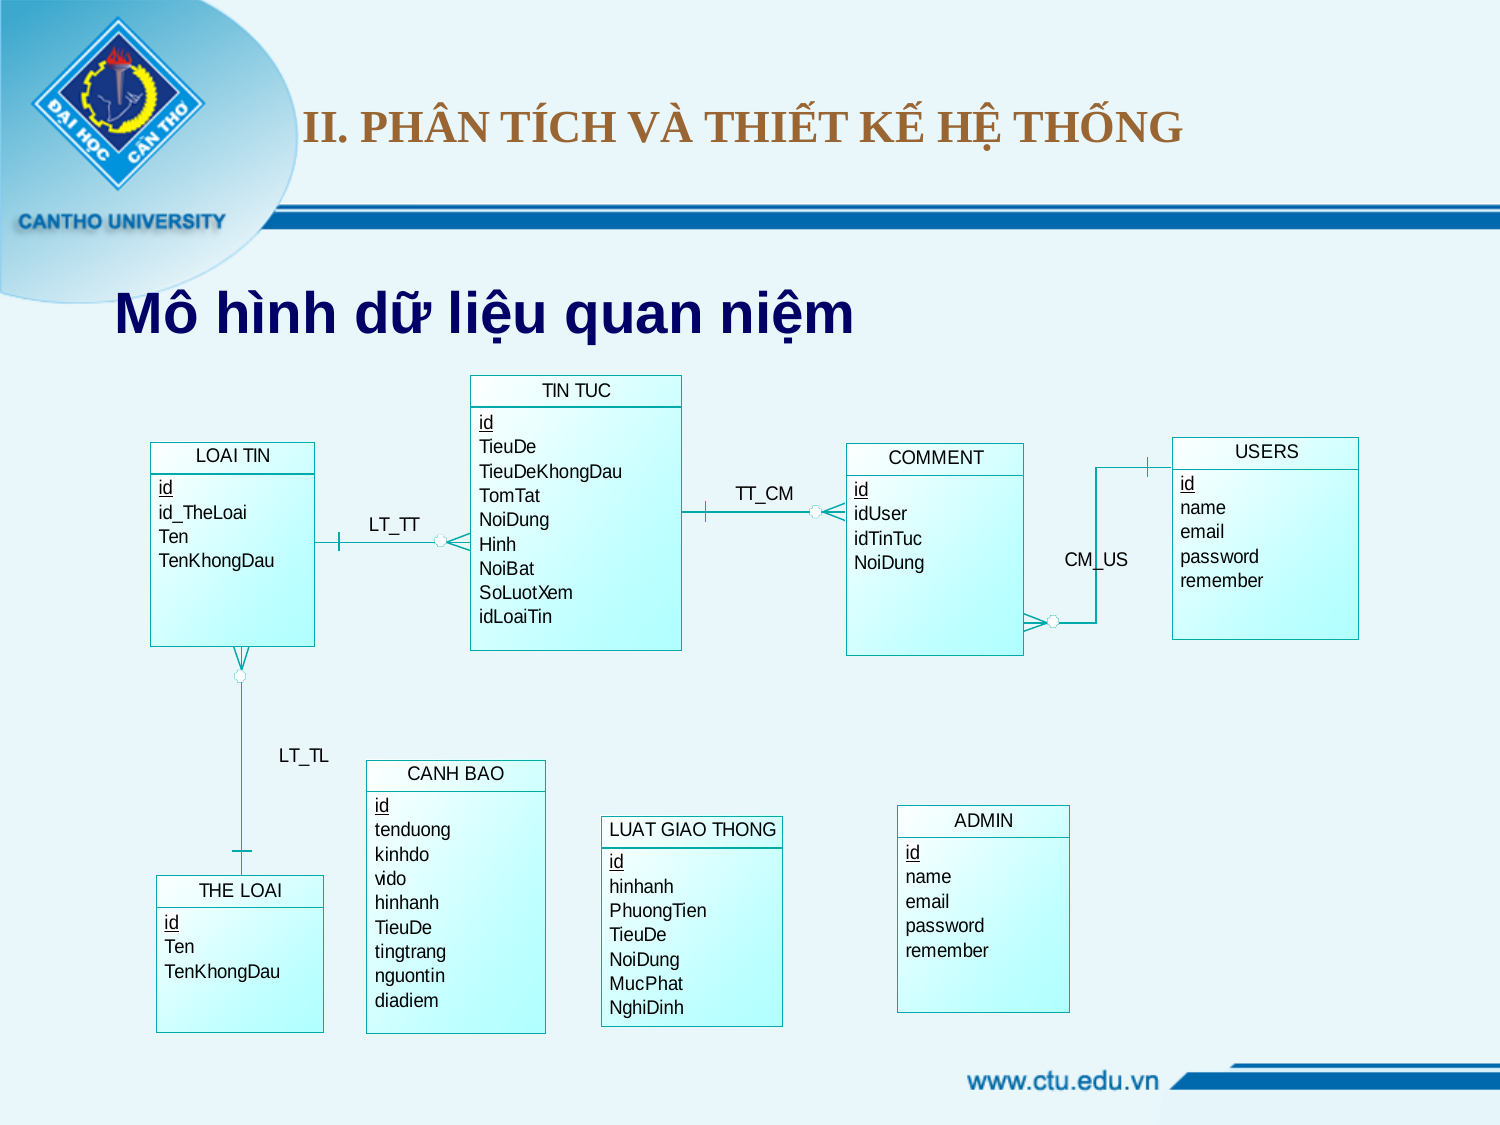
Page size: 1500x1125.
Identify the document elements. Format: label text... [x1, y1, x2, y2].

title II. PHÂN TÍCH VÀ THIẾT KẾ HỆ THỐNG [287, 46, 1450, 202]
list Mô hình dữ liệu quan niệm [99, 267, 1450, 1038]
picture [0, 0, 1500, 1125]
